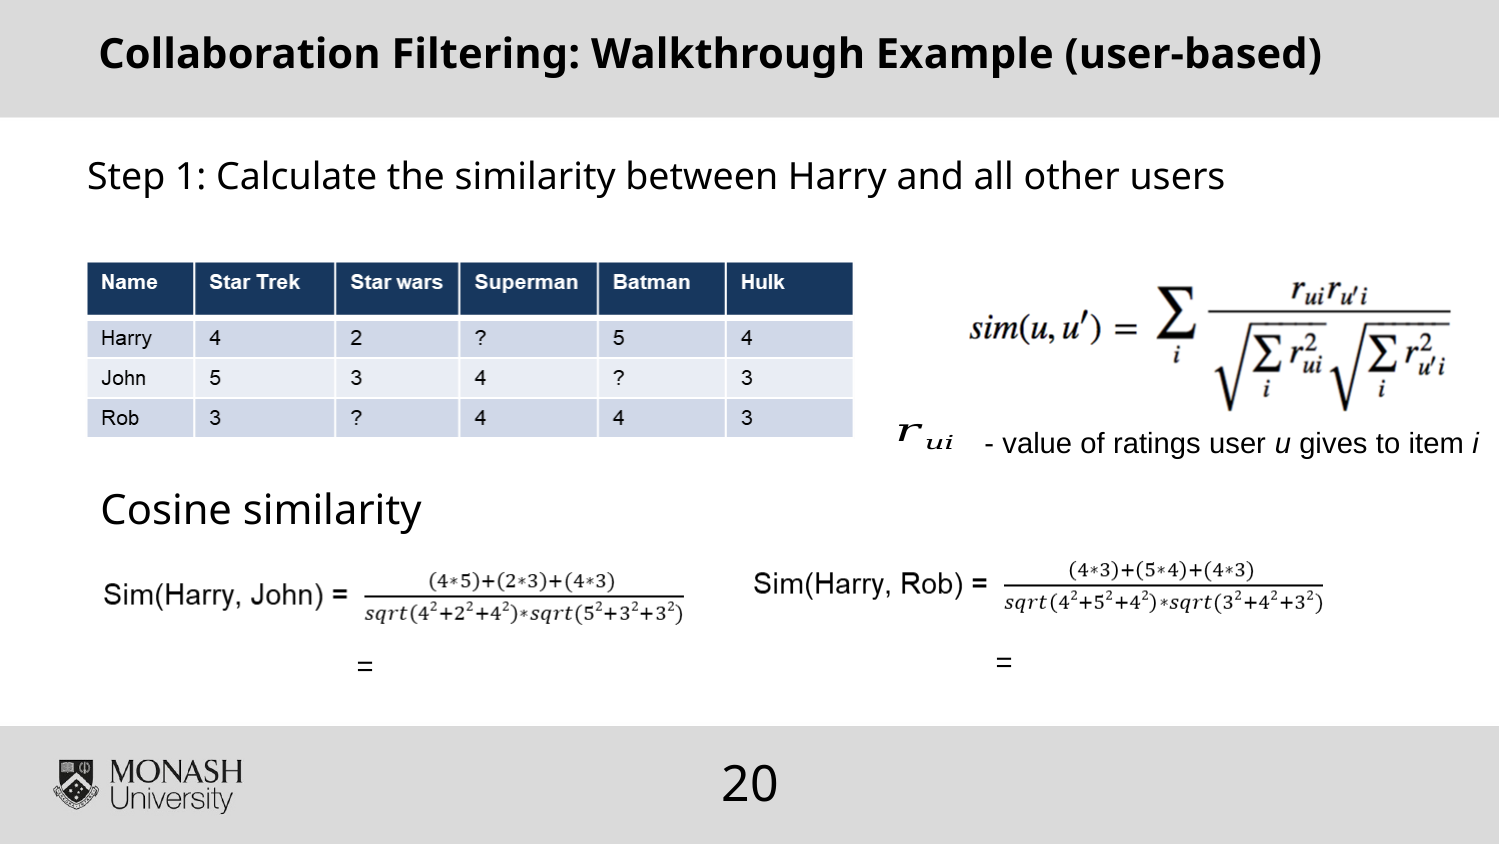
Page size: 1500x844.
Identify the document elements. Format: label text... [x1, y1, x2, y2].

list Collaboration Filtering: Walkthrough Example (user-based) [45, 19, 1464, 97]
text_box - value of ratings user u gives to item i [969, 416, 1500, 467]
text_box Cosine similarity [85, 450, 489, 560]
picture [85, 259, 858, 443]
picture [942, 284, 1144, 362]
picture [0, 0, 1499, 844]
list Step 1: Calculate the similarity between Harry and all other users [72, 84, 1437, 614]
